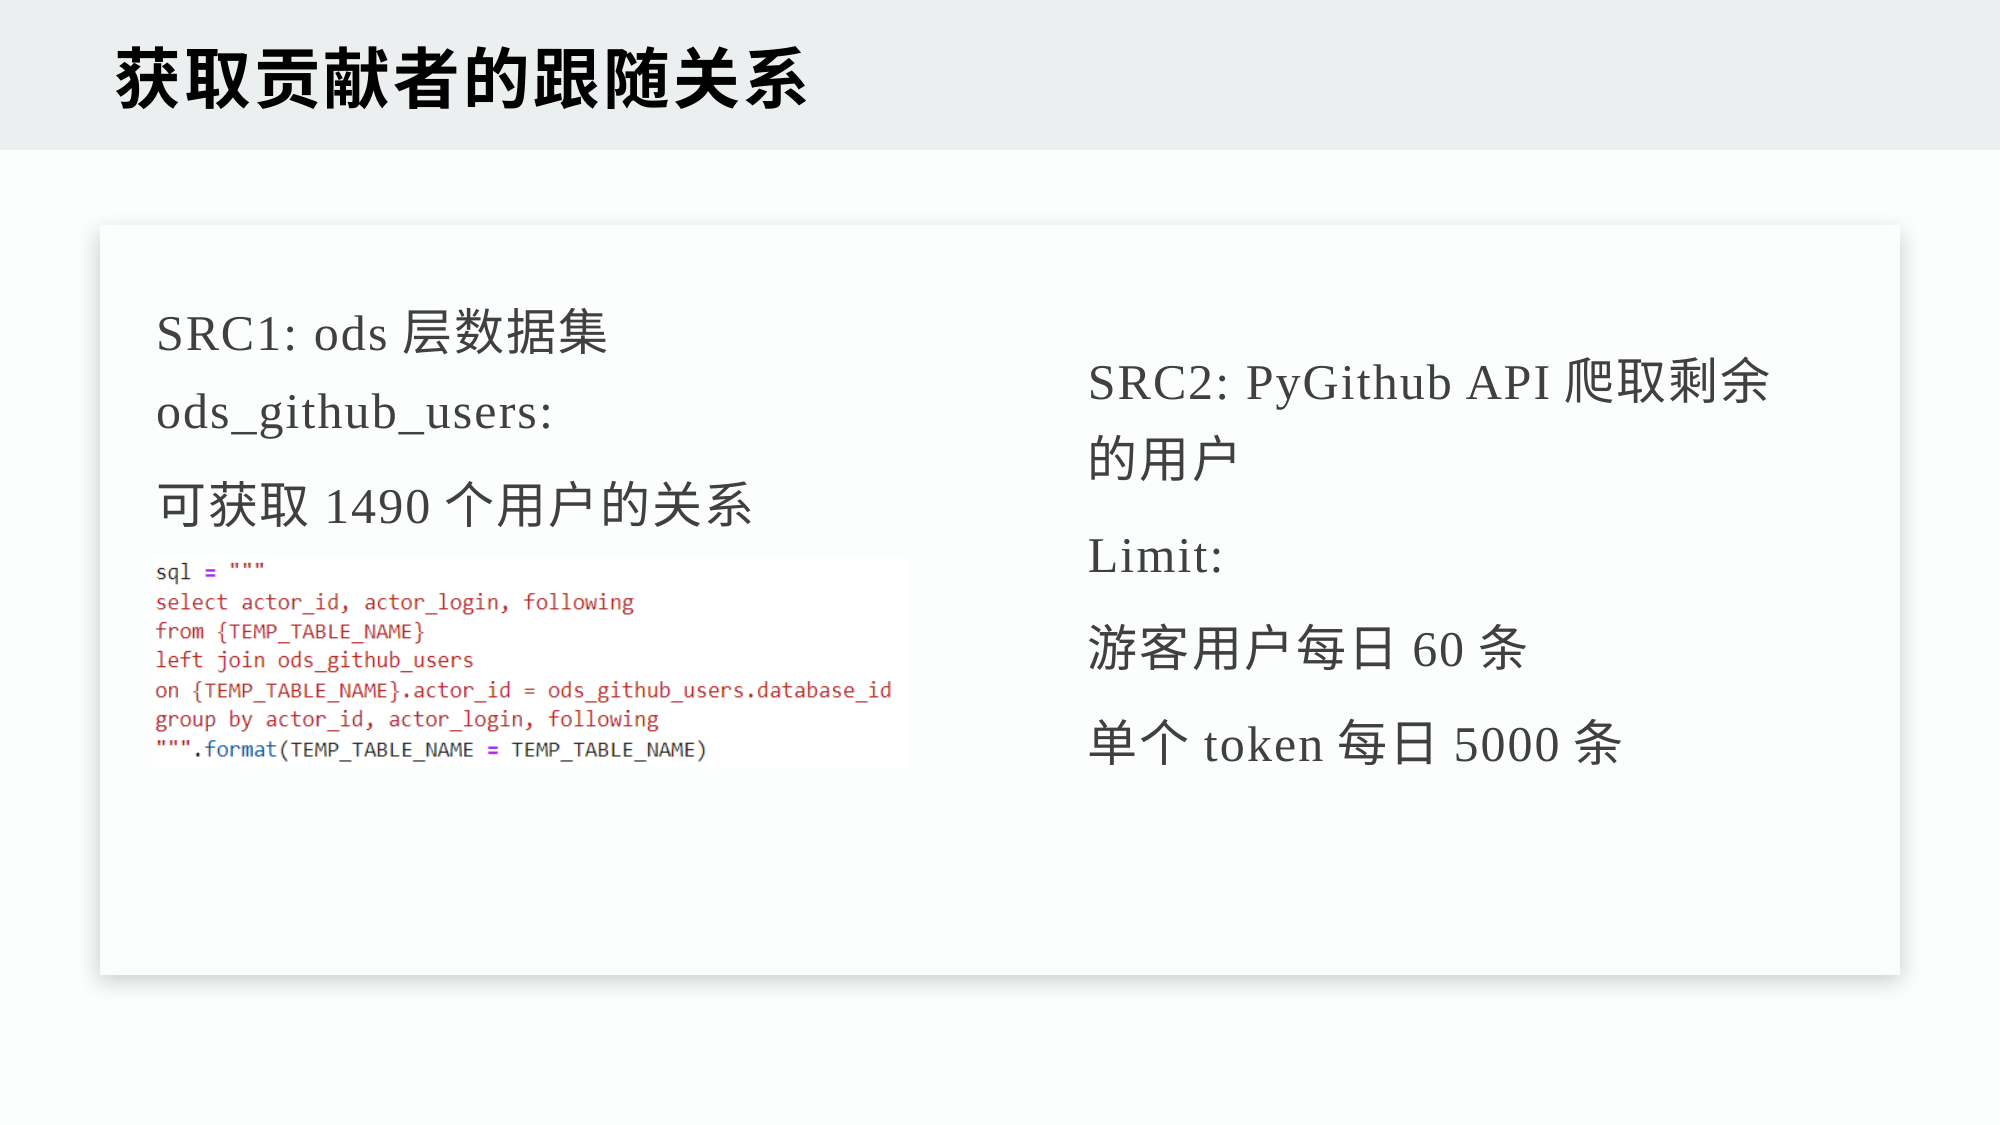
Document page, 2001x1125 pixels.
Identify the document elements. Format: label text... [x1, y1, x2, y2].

text_box [99, 224, 1901, 976]
text_box [0, 0, 2000, 151]
text_box SRC2: PyGithub API爬取剩余的用户 Limit: 游客用户每日60条 单个token每日5000条 [1073, 324, 1789, 841]
picture [152, 558, 907, 768]
text_box SRC1: ods层数据集ods_github_users: 可获取1490个用户的关系 [141, 275, 1033, 925]
text_box 获取贡献者的跟随关系 [99, 25, 1901, 125]
